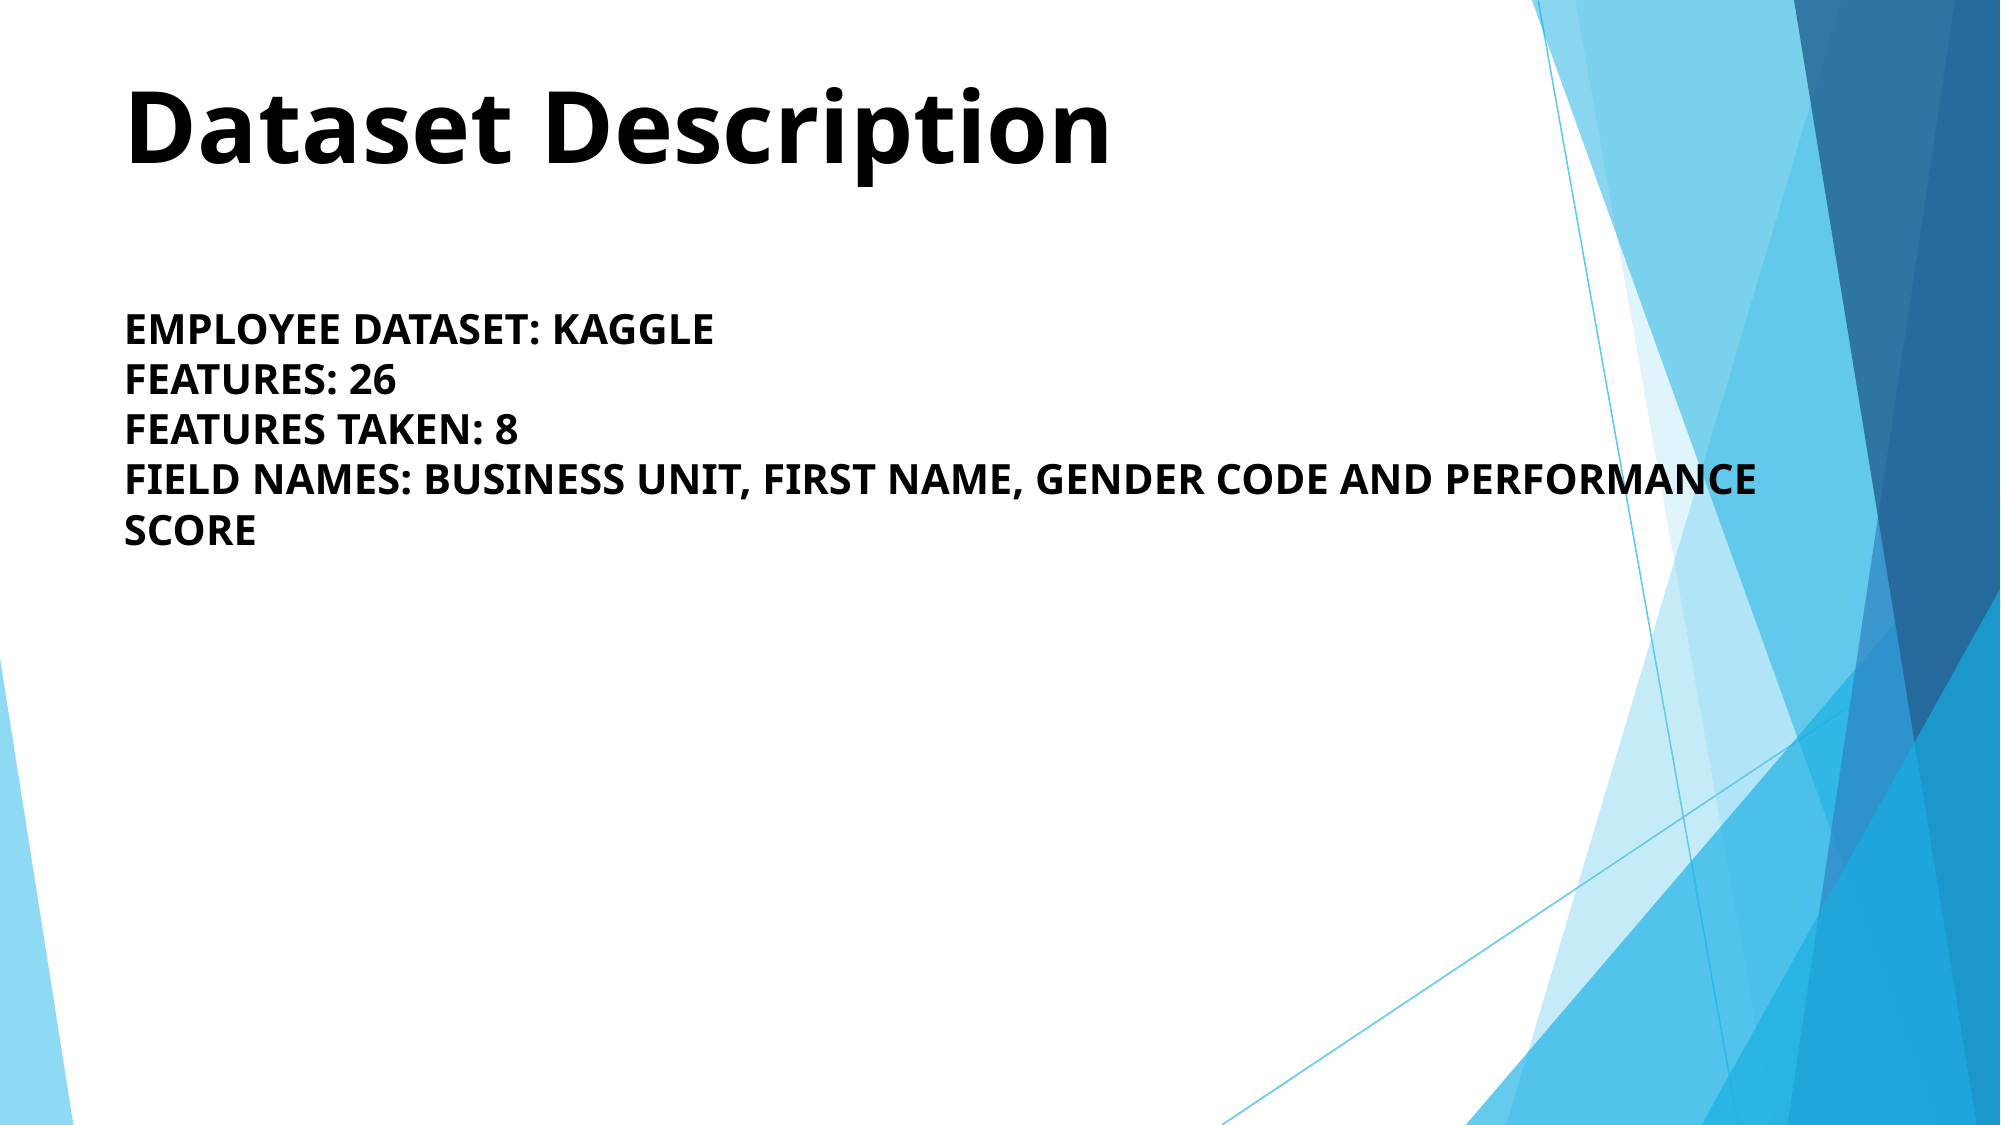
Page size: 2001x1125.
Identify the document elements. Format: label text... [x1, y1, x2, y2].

title Dataset Description EMPLOYEE DATASET: KAGGLE FEATURES: 26 FEATURES TAKEN: 8 FIELD NAMES: BUSINESS UNIT, FIRST NAME, GENDER CODE AND PERFORMANCE SCORE [123, 63, 1877, 629]
